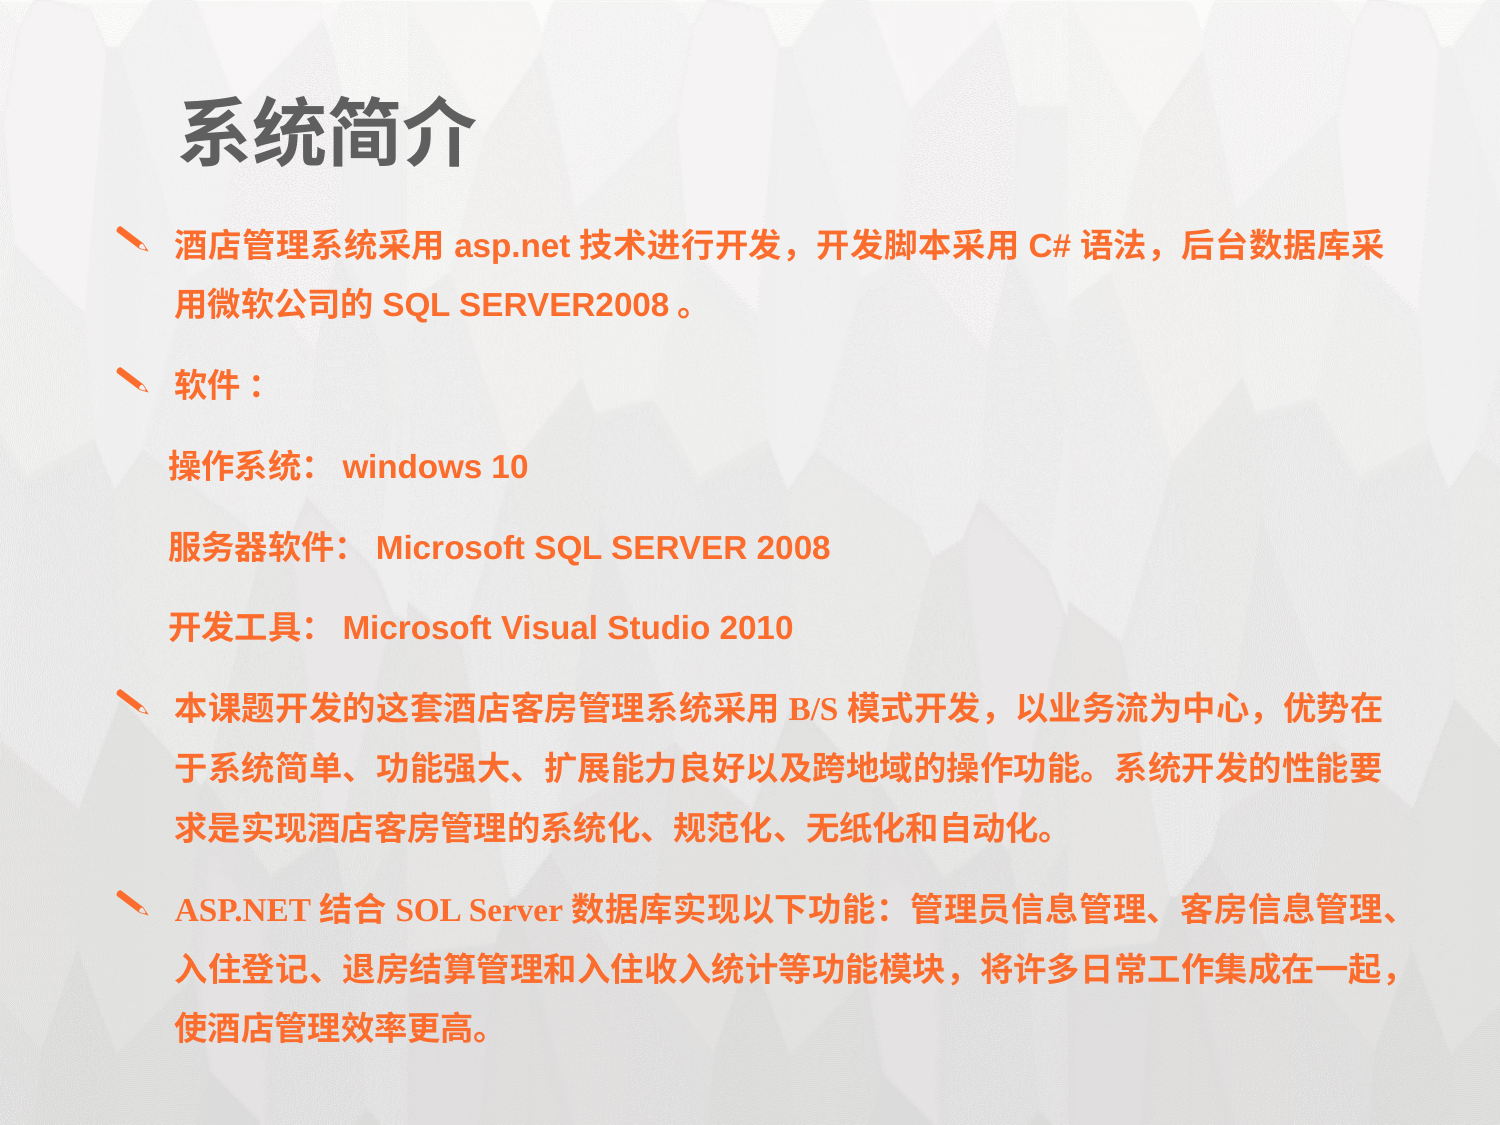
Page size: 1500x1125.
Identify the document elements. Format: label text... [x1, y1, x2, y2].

list 酒店管理系统采用asp.net技术进行开发，开发脚本采用C#语法，后台数据库采用微软公司的SQL SERVER2008。 软件 ： 操作系统：windows 10 服务器软件：Microsoft SQL SERVER 2008 开发工具：Microsoft Visual Studio 2010 本课题开发的这套酒店客房管理系统采用B/S模式开发，以业务流为中心，优势在于系统简单、功能强大、扩展能力良好以及跨地域的操作功能。系统开发的性能要求是实现酒店客房管理的系统化、规范化、无纸化和自动化。 ASP.NET结合SOL Server数据库实现以下功能：管理员信息管理、客房信息管理、入住登记、退房结算管理和入住收入统计等功能模块，将许多日常工作集成在一起，使酒店管理效率更高。 [100, 196, 1400, 1081]
text_box 系统简介 [162, 78, 691, 183]
picture [0, 0, 1500, 1125]
